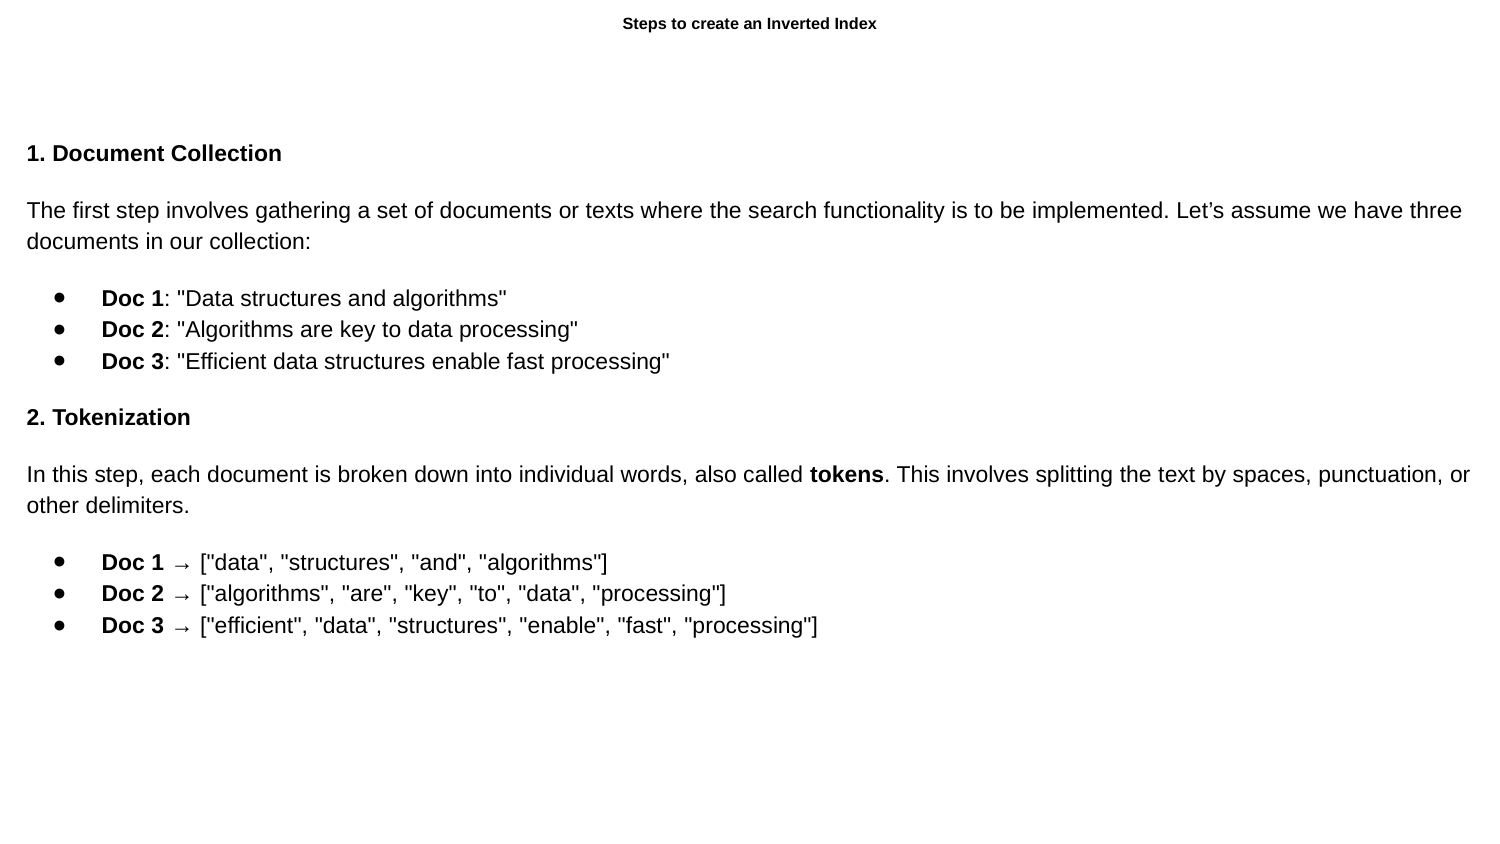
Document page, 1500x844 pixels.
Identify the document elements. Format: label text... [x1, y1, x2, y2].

list 1. Document Collection The first step involves gathering a set of documents or texts where the search functionality is to be implemented. Let’s assume we have three documents in our collection: Doc 1: "Data structures and algorithms" Doc 2: "Algorithms are key to data processing" Doc 3: "Efficient data structures enable fast processing" 2. Tokenization In this step, each document is broken down into individual words, also called tokens. This involves splitting the text by spaces, punctuation, or other delimiters. Doc 1 → ["data", "structures", "and", "algorithms"] Doc 2 → ["algorithms", "are", "key", "to", "data", "processing"] Doc 3 → ["efficient", "data", "structures", "enable", "fast", "processing"] [11, 119, 1500, 308]
title Steps to create an Inverted Index [51, 0, 1449, 48]
